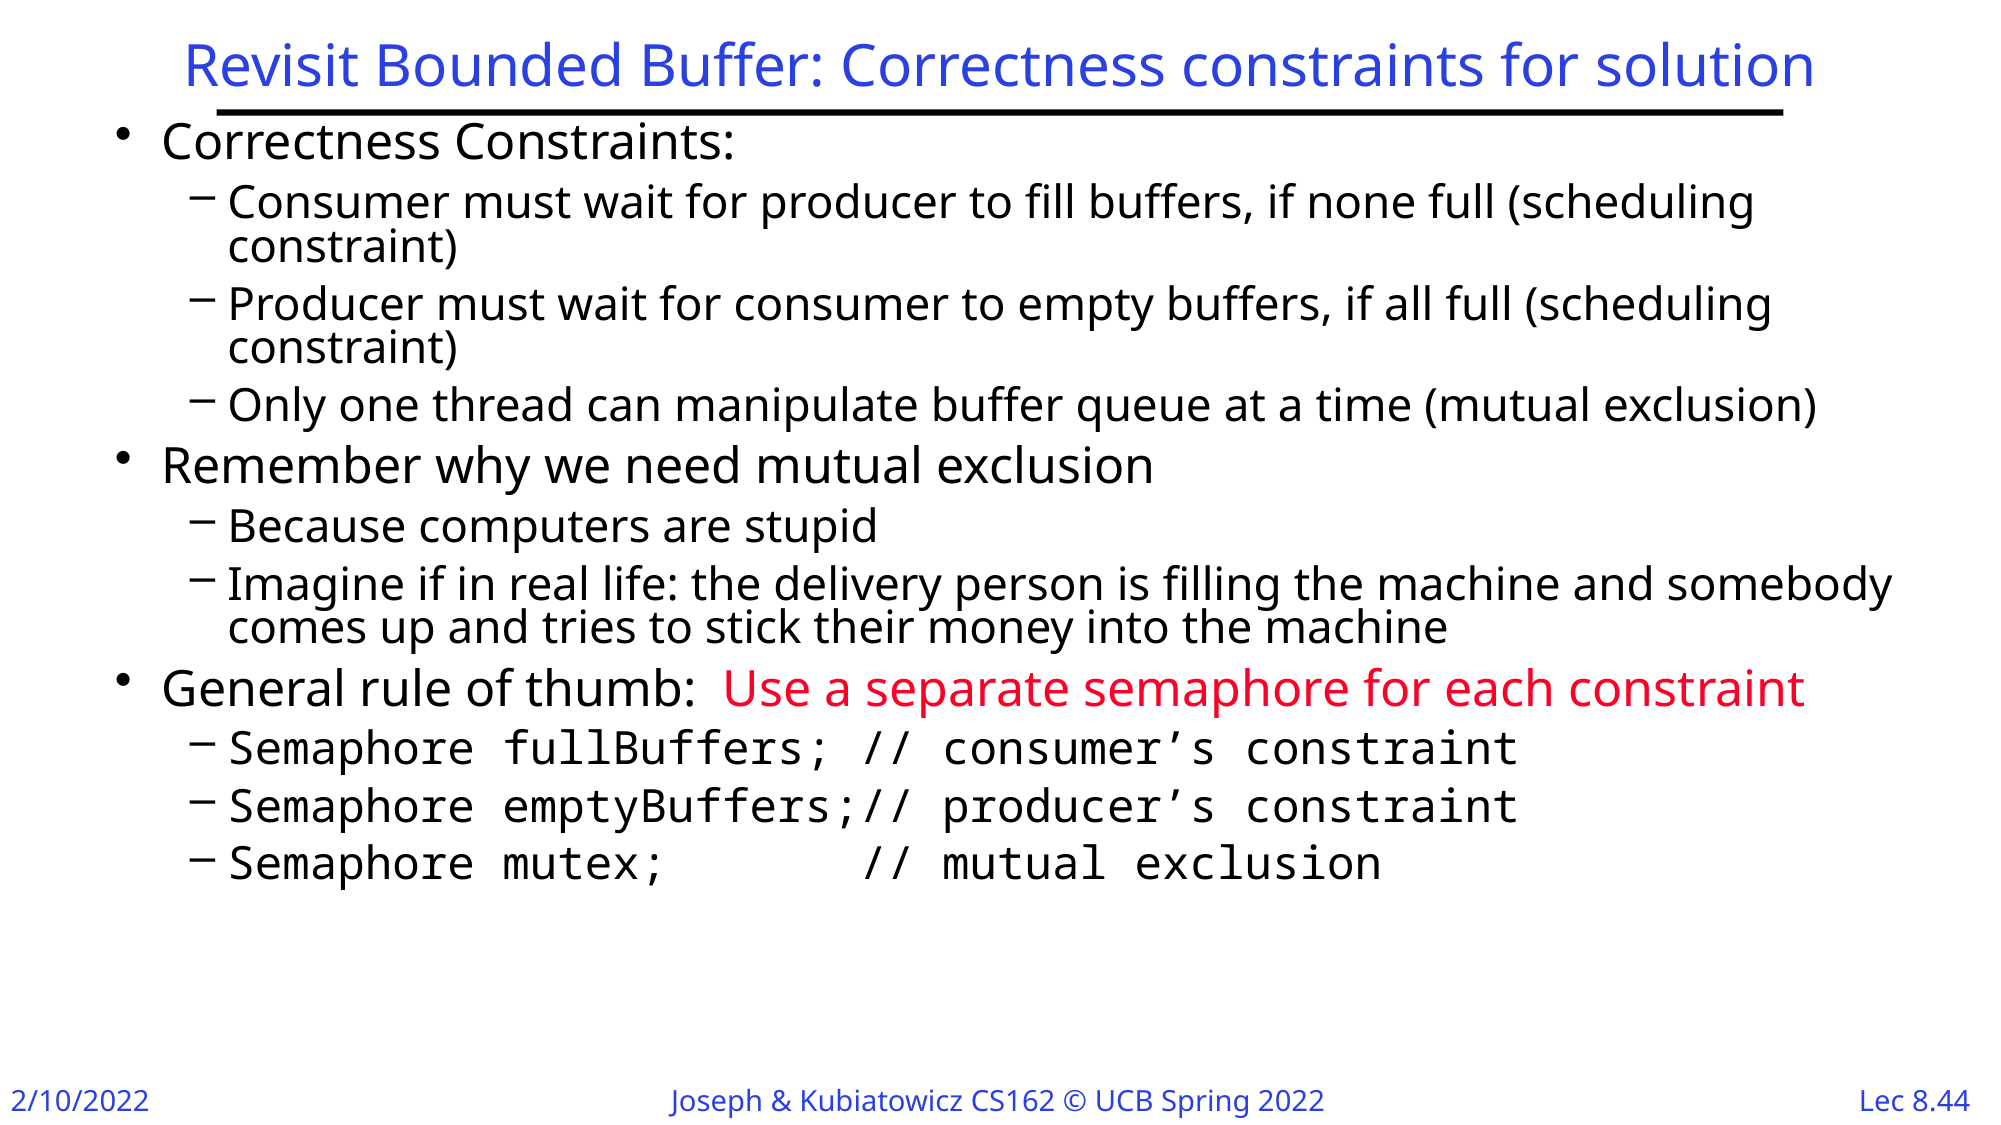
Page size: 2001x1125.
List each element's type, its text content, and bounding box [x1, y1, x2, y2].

list Correctness Constraints: Consumer must wait for producer to fill buffers, if none full (scheduling constraint) Producer must wait for consumer to empty buffers, if all full (scheduling constraint) Only one thread can manipulate buffer queue at a time (mutual exclusion) Remember why we need mutual exclusion Because computers are stupid Imagine if in real life: the delivery person is filling the machine and somebody comes up and tries to stick their money into the machine General rule of thumb: Use a separate semaphore for each constraint Semaphore fullBuffers; // consumer’s constraint Semaphore emptyBuffers;// producer’s constraint Semaphore mutex; // mutual exclusion [99, 114, 1917, 1102]
title Revisit Bounded Buffer: Correctness constraints for solution [125, 24, 1875, 113]
